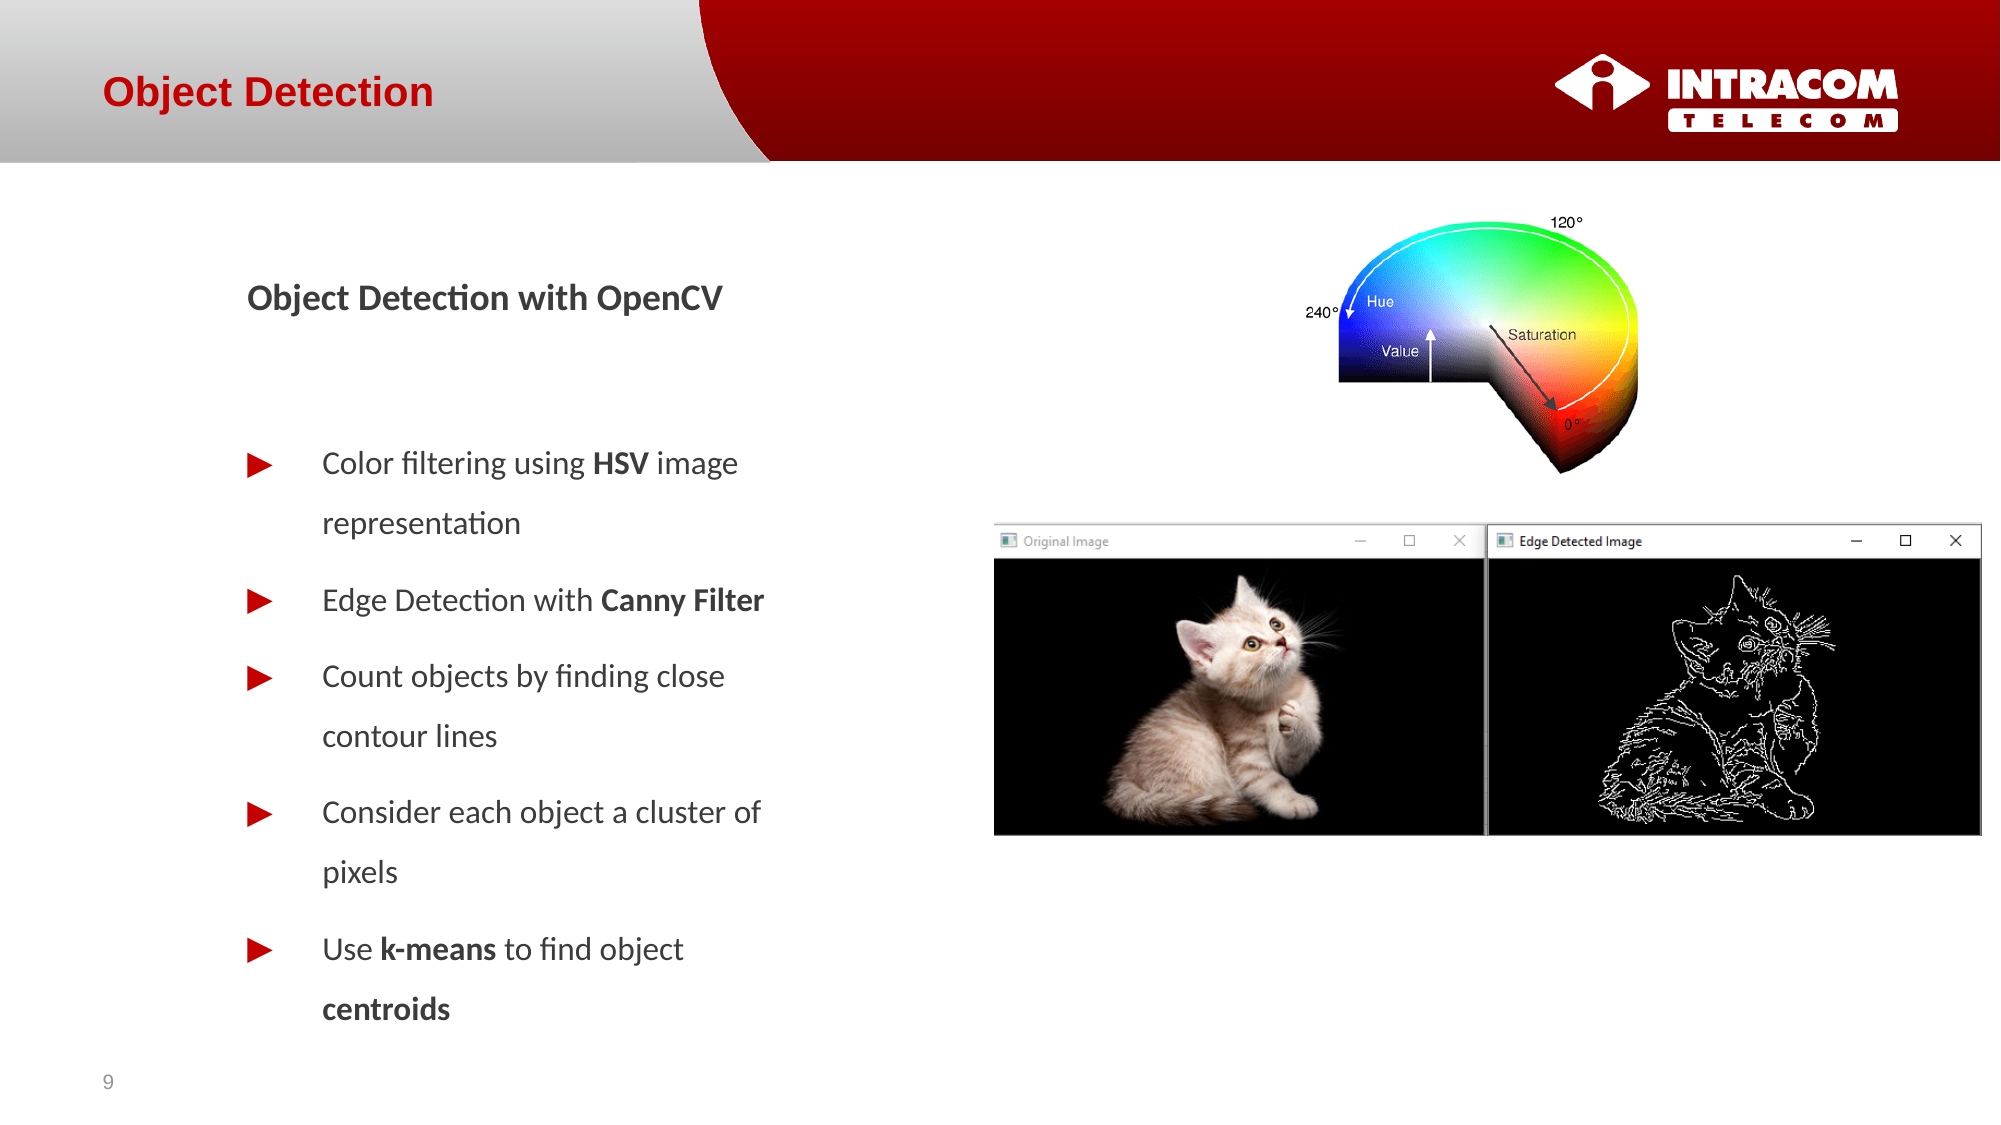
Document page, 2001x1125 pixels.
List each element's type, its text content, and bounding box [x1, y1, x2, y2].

picture [0, 0, 771, 163]
title Object Detection [102, 18, 1410, 162]
list Object Detection with OpenCV Color filtering using HSV image representation Edge Detection with Canny Filter Count objects by finding close contour lines Consider each object a cluster of pixels Use k-means to find object centroids [232, 243, 812, 1000]
picture [994, 522, 1982, 837]
picture [1555, 54, 1898, 132]
slide_number 9 [102, 1058, 190, 1095]
picture [1295, 215, 1681, 481]
